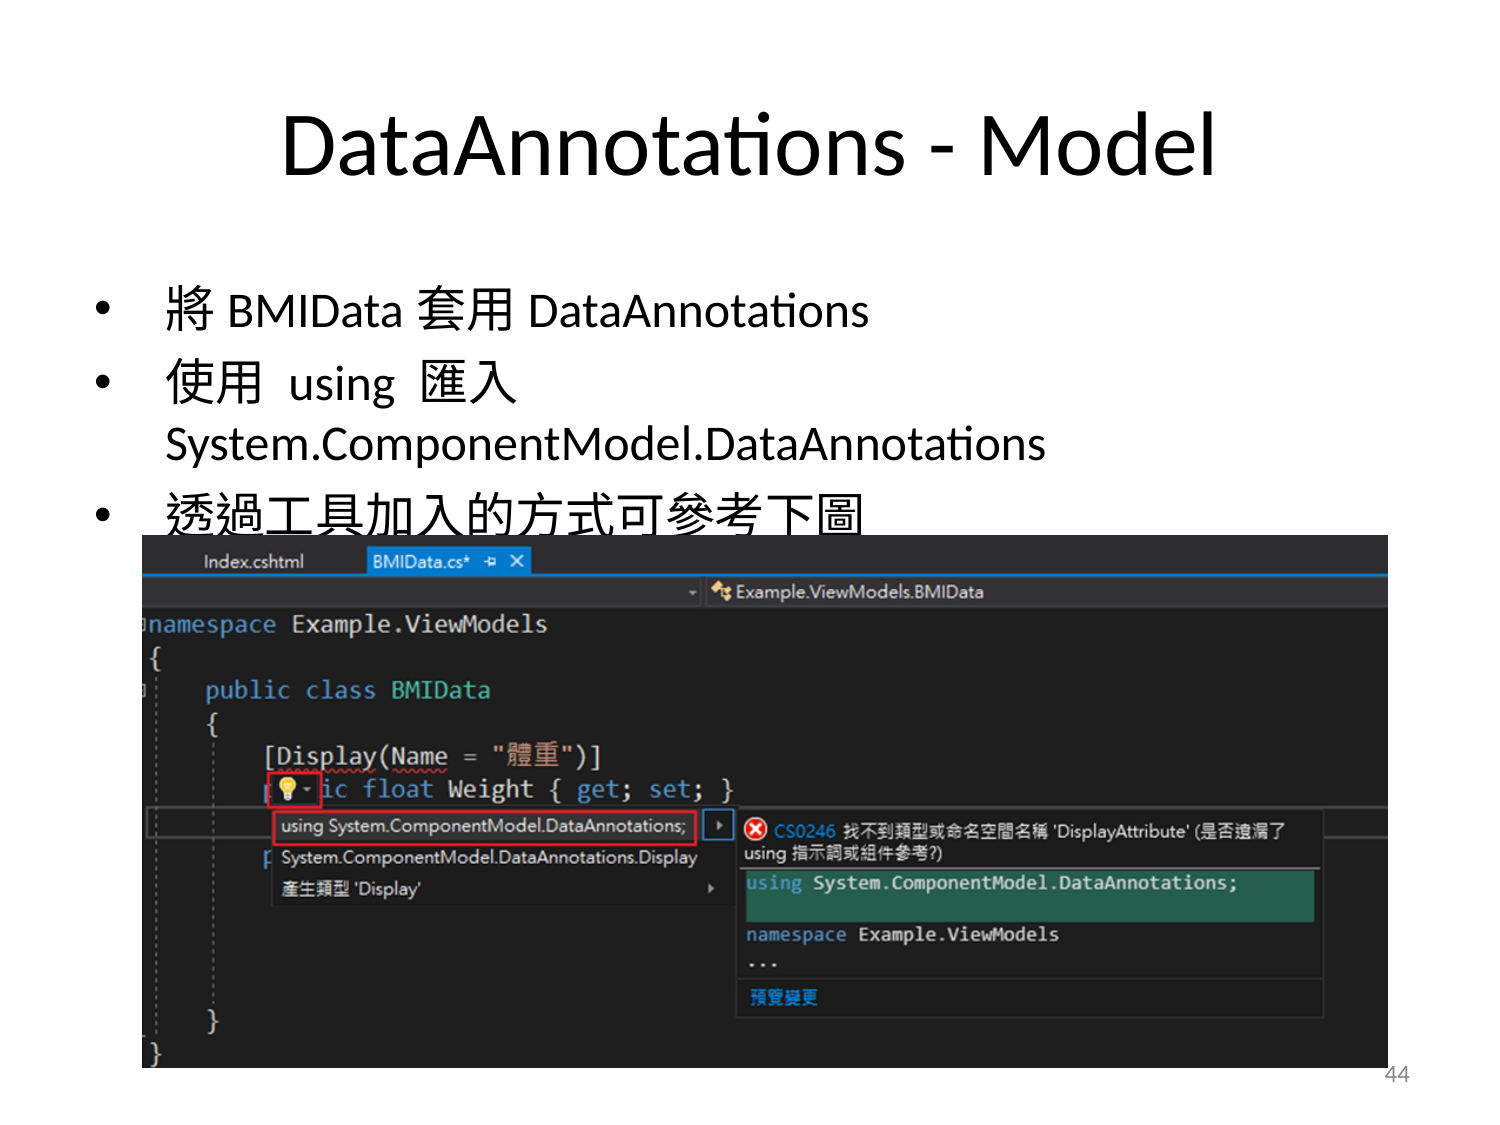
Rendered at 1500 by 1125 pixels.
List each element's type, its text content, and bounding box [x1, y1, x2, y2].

title DataAnnotations - Model [75, 45, 1425, 233]
list 將BMIData套用DataAnnotations 使用 using 匯入 System.ComponentModel.DataAnnotations 透過工具加入的方式可參考下圖 [75, 262, 1425, 1005]
picture [141, 535, 1389, 1068]
slide_number 44 [1074, 1042, 1425, 1103]
